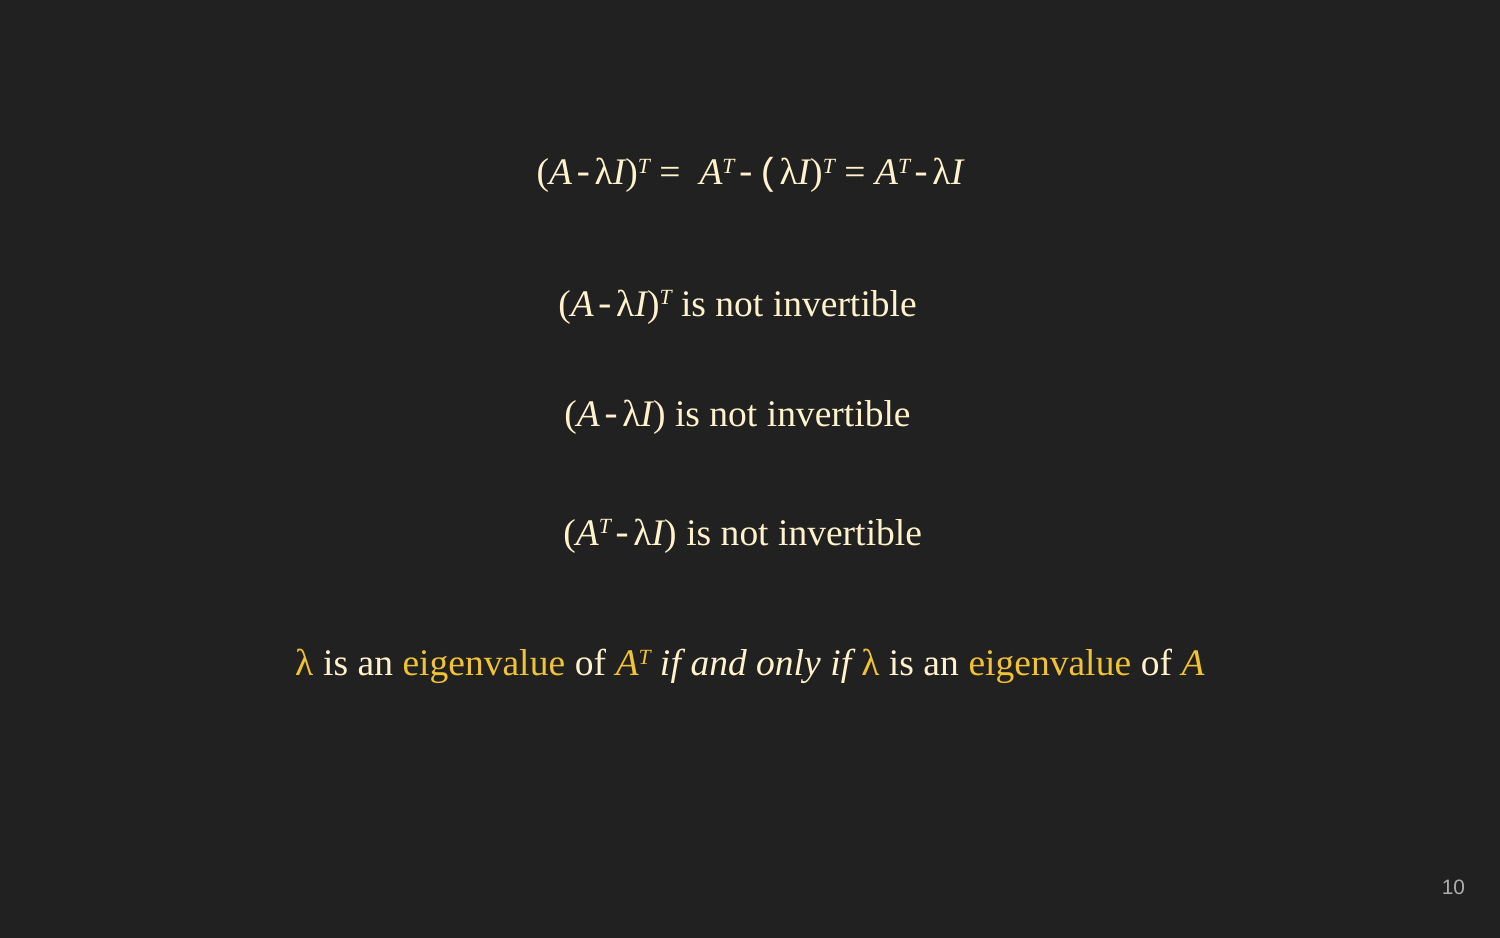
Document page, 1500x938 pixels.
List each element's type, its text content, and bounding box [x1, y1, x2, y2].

text_box (A-λI)T = AT-(λI)T = AT-λI [494, 125, 1006, 207]
text_box (A-λI)T is not invertible [366, 242, 1109, 352]
text_box (A-λI) is not invertible [366, 352, 1109, 464]
text_box (AT-λI) is not invertible [372, 471, 1114, 583]
slide_number ‹#› [1389, 849, 1480, 922]
text_box λ is an eigenvalue of AT if and only if λ is an eigenvalue of A [246, 602, 1254, 713]
